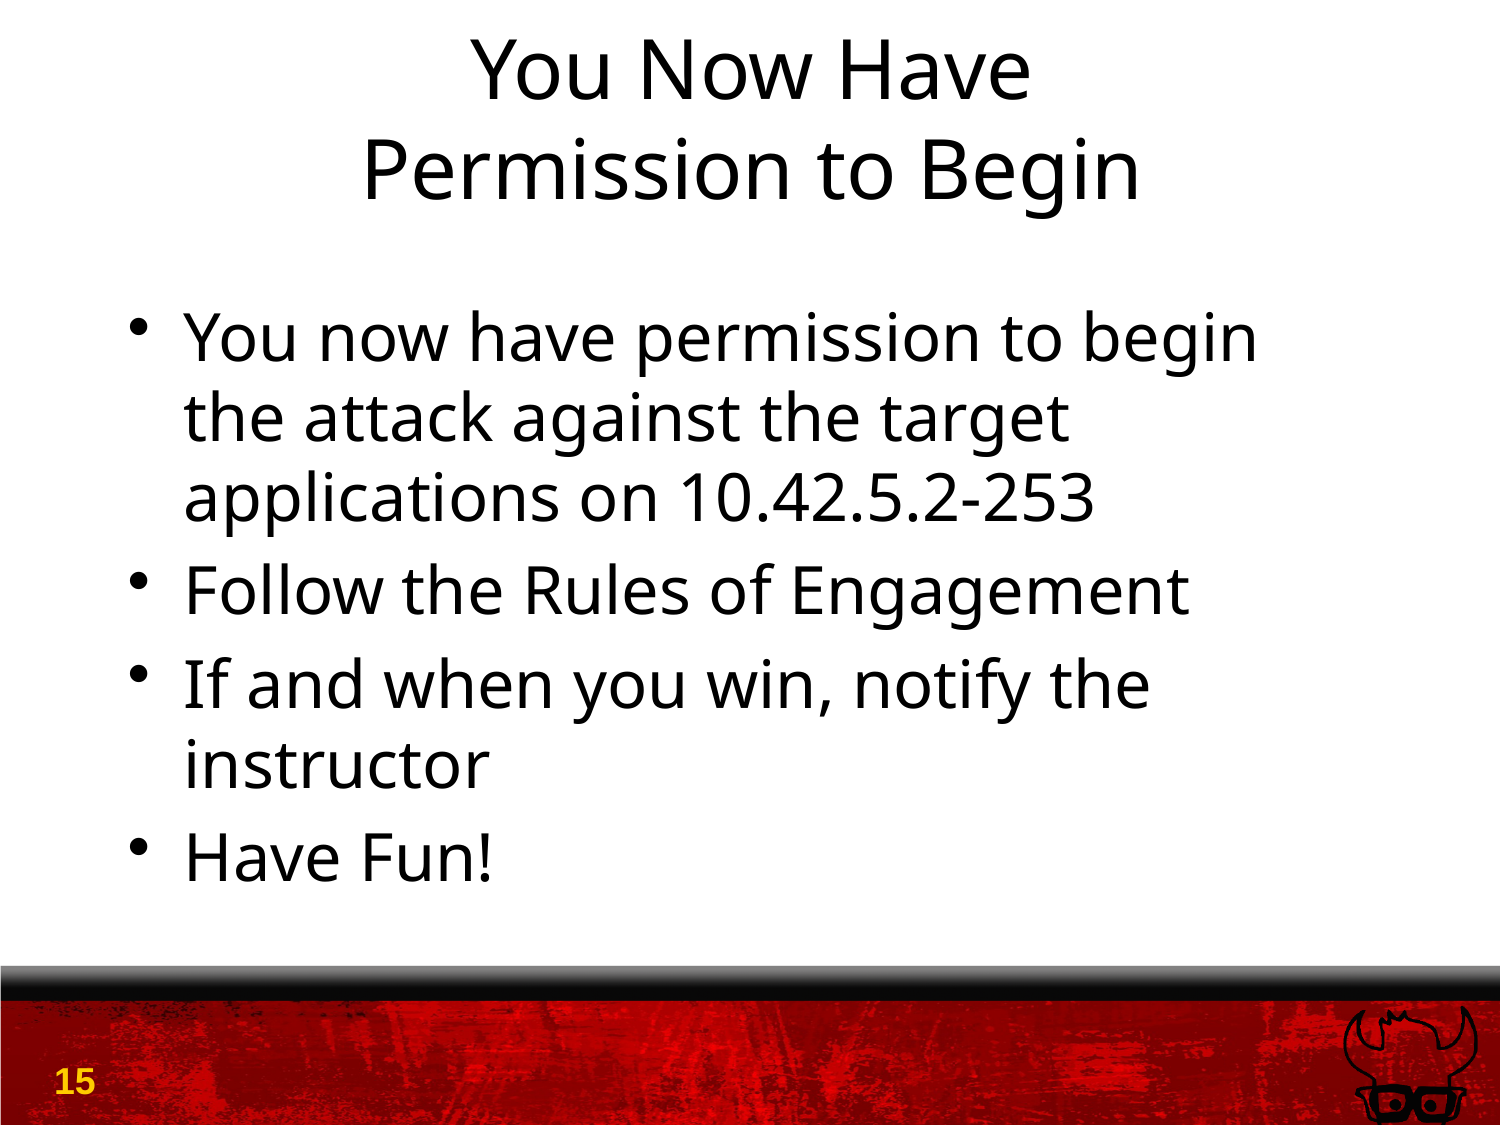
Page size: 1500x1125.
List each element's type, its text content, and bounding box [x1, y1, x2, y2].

picture [0, 282, 1500, 1125]
title You Now Have Permission to Begin [35, 19, 1469, 214]
list You now have permission to begin the attack against the target applications on 10.42.5.2-253 Follow the Rules of Engagement If and when you win, notify the instructor Have Fun! [112, 287, 1388, 963]
